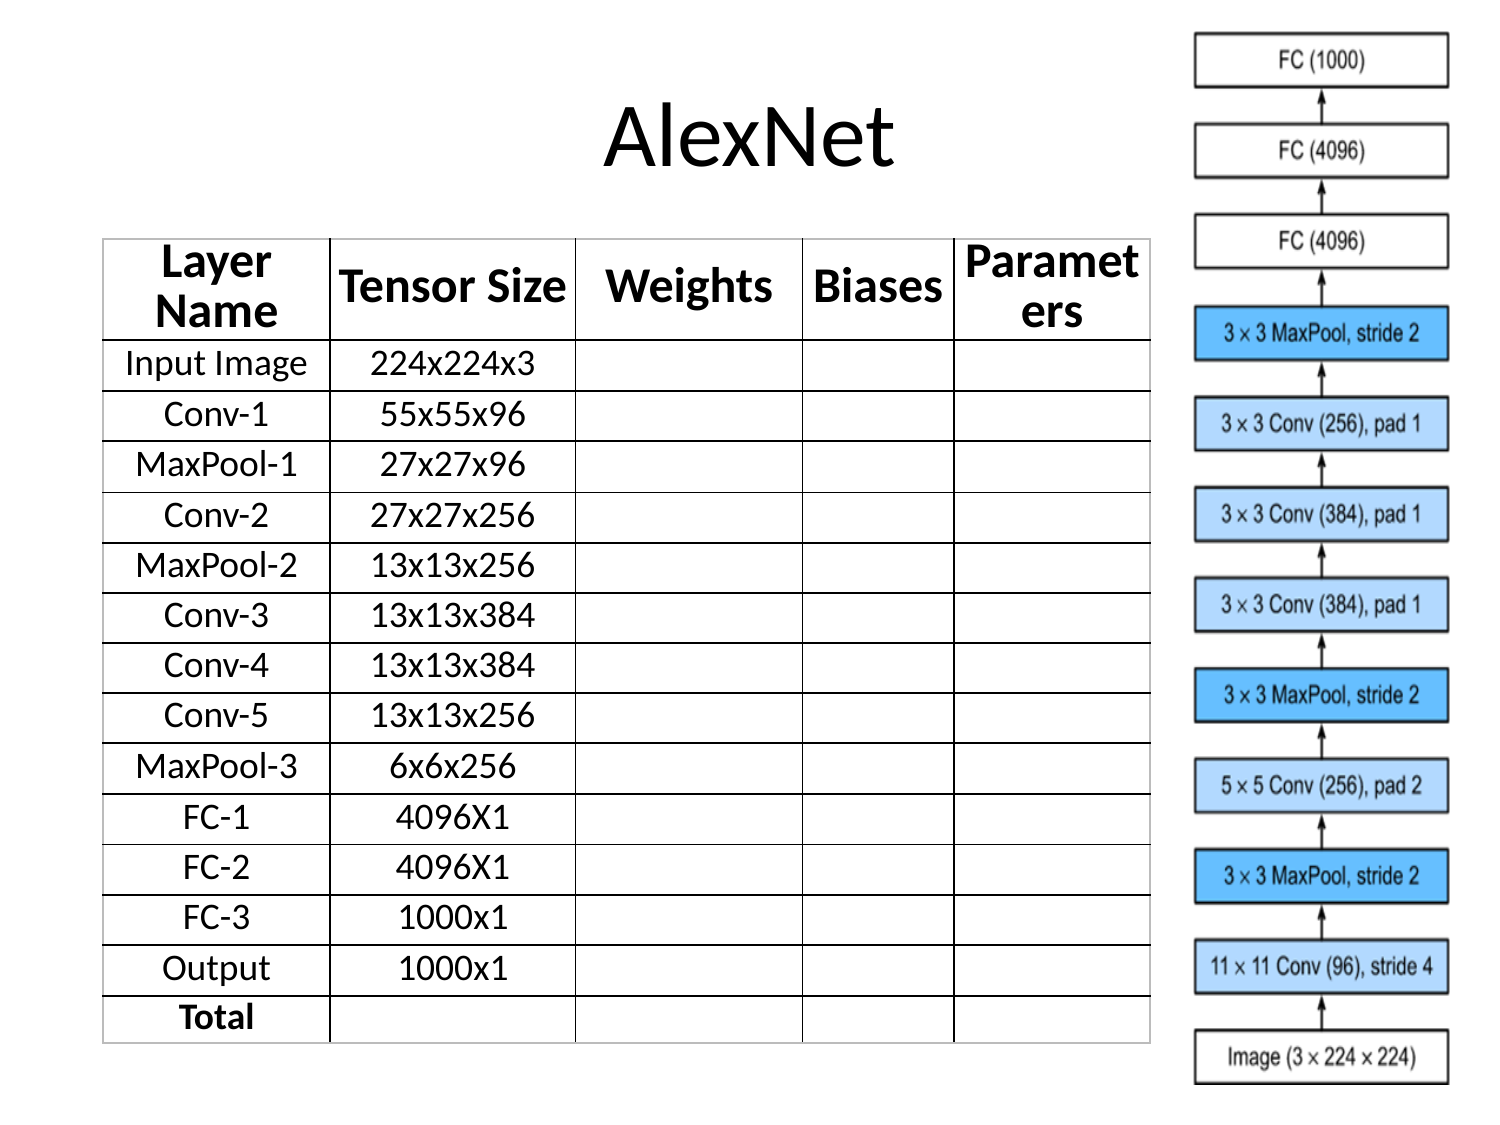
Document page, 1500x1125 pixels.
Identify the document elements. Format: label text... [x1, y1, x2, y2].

table_cell [331, 997, 575, 1042]
table_cell [955, 694, 1149, 742]
table_cell [955, 442, 1149, 492]
table_cell [576, 795, 802, 844]
table_cell [576, 493, 802, 542]
table_cell Conv-2 [104, 493, 329, 542]
table_cell [955, 392, 1149, 440]
table_cell [576, 442, 802, 492]
table_header Weights [576, 240, 802, 339]
table_cell [955, 341, 1149, 390]
table_cell [803, 845, 953, 894]
table_header Tensor Size [331, 240, 575, 339]
table_cell Input Image [104, 341, 329, 390]
picture [1171, 31, 1477, 1085]
table_cell 13x13x256 [331, 694, 575, 742]
table_cell [803, 341, 953, 390]
table_cell [955, 845, 1149, 894]
table_cell Conv-3 [104, 594, 329, 642]
table_cell [955, 544, 1149, 592]
table_cell FC-2 [104, 845, 329, 894]
table_cell Conv-1 [104, 392, 329, 440]
table_header Layer Name [104, 240, 329, 339]
table_cell [576, 644, 802, 692]
table_cell [576, 694, 802, 742]
table_cell [803, 644, 953, 692]
table_cell 6x6x256 [331, 744, 575, 793]
table_cell Conv-5 [104, 694, 329, 742]
table_cell 13x13x384 [331, 644, 575, 692]
table_cell [803, 744, 953, 793]
table_cell Total [104, 997, 329, 1042]
table_cell [803, 392, 953, 440]
table_cell [576, 392, 802, 440]
table_cell [576, 744, 802, 793]
table_cell 27x27x96 [331, 442, 575, 492]
table_cell 4096X1 [331, 845, 575, 894]
table_cell 4096X1 [331, 795, 575, 844]
table_cell 1000x1 [331, 896, 575, 944]
table_cell [576, 341, 802, 390]
table_cell [803, 997, 953, 1042]
table_cell [803, 694, 953, 742]
table_cell [803, 795, 953, 844]
table_cell Conv-4 [104, 644, 329, 692]
table_cell [955, 795, 1149, 844]
table_header Biases [803, 240, 953, 339]
table_cell [803, 544, 953, 592]
table_cell [576, 896, 802, 944]
table_cell 13x13x256 [331, 544, 575, 592]
table_cell FC-3 [104, 896, 329, 944]
table_cell Output [104, 946, 329, 995]
table_cell [576, 544, 802, 592]
table_cell [955, 896, 1149, 944]
table_cell [576, 594, 802, 642]
table_cell [803, 896, 953, 944]
table_cell [955, 493, 1149, 542]
table_cell [803, 442, 953, 492]
table_cell MaxPool-1 [104, 442, 329, 492]
table_cell [576, 997, 802, 1042]
table_cell [803, 594, 953, 642]
table_cell [955, 644, 1149, 692]
table_cell 55x55x96 [331, 392, 575, 440]
table_cell [803, 493, 953, 542]
table_header Parameters [955, 240, 1149, 339]
table_cell [576, 845, 802, 894]
table_cell 1000x1 [331, 946, 575, 995]
table_cell [576, 946, 802, 995]
table_cell 13x13x384 [331, 594, 575, 642]
table_cell [955, 744, 1149, 793]
title AlexNet [103, 59, 1166, 200]
table_cell [803, 946, 953, 995]
table_cell 224x224x3 [331, 341, 575, 390]
table_cell [955, 594, 1149, 642]
table_cell MaxPool-3 [104, 744, 329, 793]
table_cell FC-1 [104, 795, 329, 844]
table_cell 27x27x256 [331, 493, 575, 542]
table_cell [955, 946, 1149, 995]
table_cell MaxPool-2 [104, 544, 329, 592]
table_cell [955, 997, 1149, 1042]
